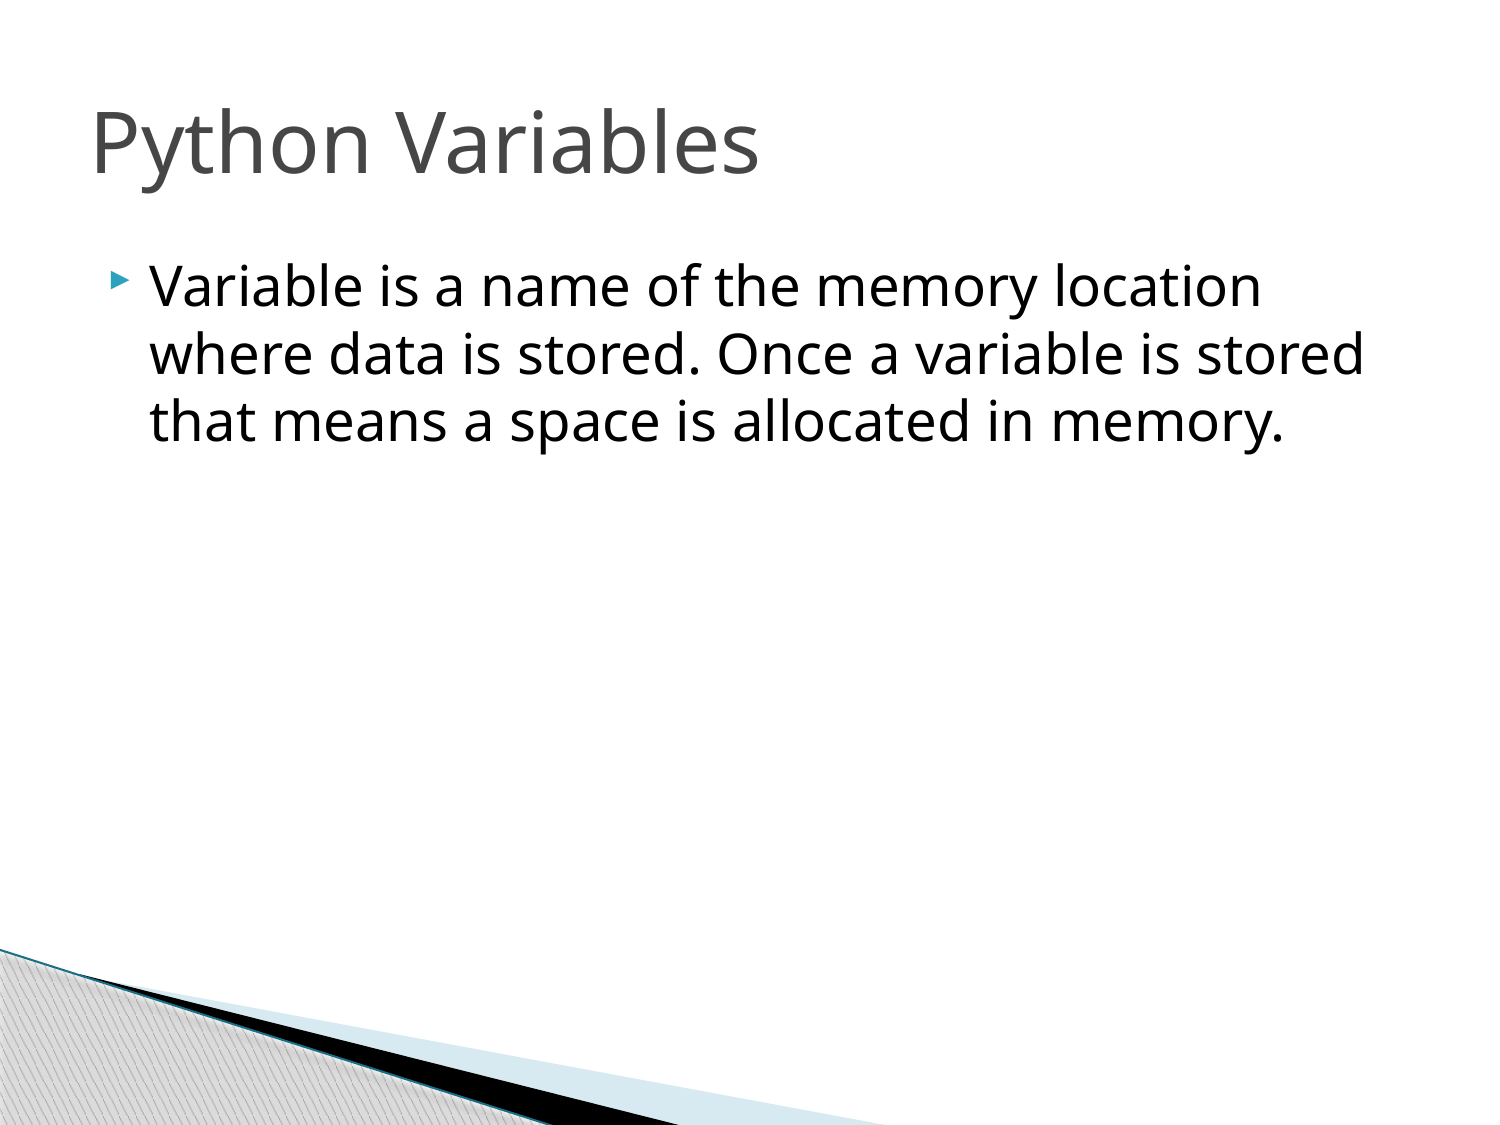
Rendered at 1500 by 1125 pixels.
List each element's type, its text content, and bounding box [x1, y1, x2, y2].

list Variable is a name of the memory location where data is stored. Once a variable is stored that means a space is allocated in memory. [75, 243, 1425, 986]
title Python Variables [75, 45, 1425, 233]
